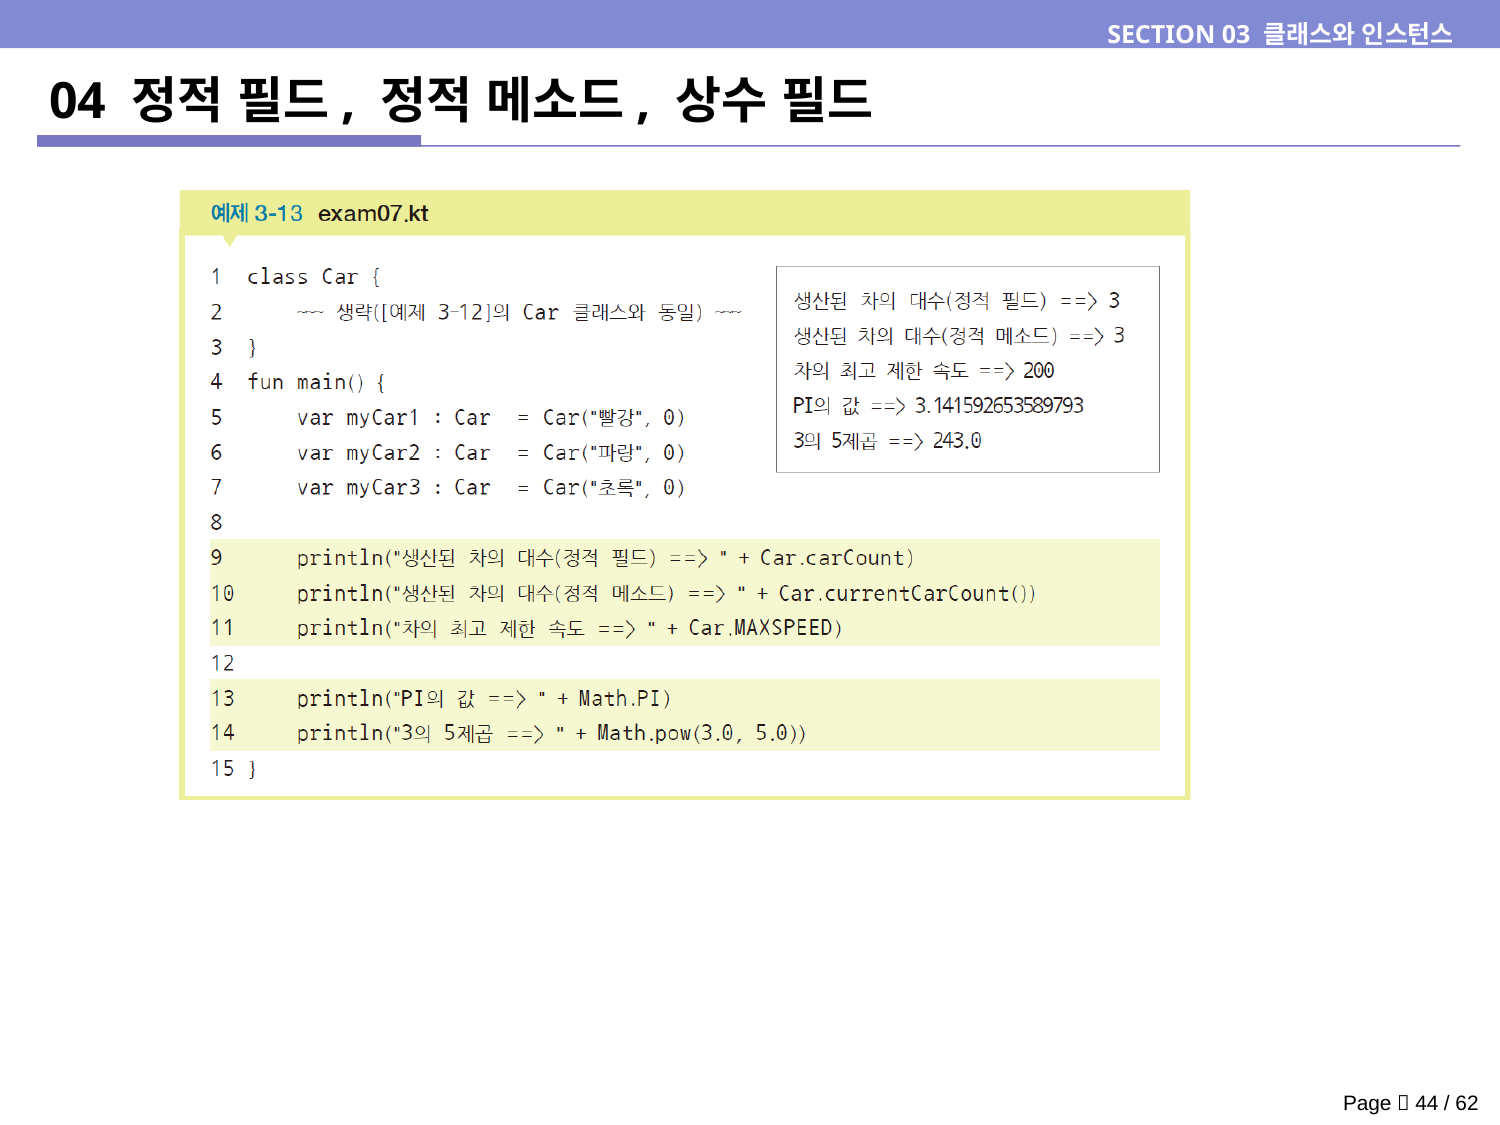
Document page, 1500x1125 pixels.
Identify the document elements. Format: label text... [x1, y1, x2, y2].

title 04 정적 필드, 정적 메소드, 상수 필드 [48, 67, 1448, 132]
list [104, 171, 1382, 880]
picture [179, 190, 1191, 800]
text_box SECTION 03 클래스와 인스턴스 [1092, 11, 1500, 57]
